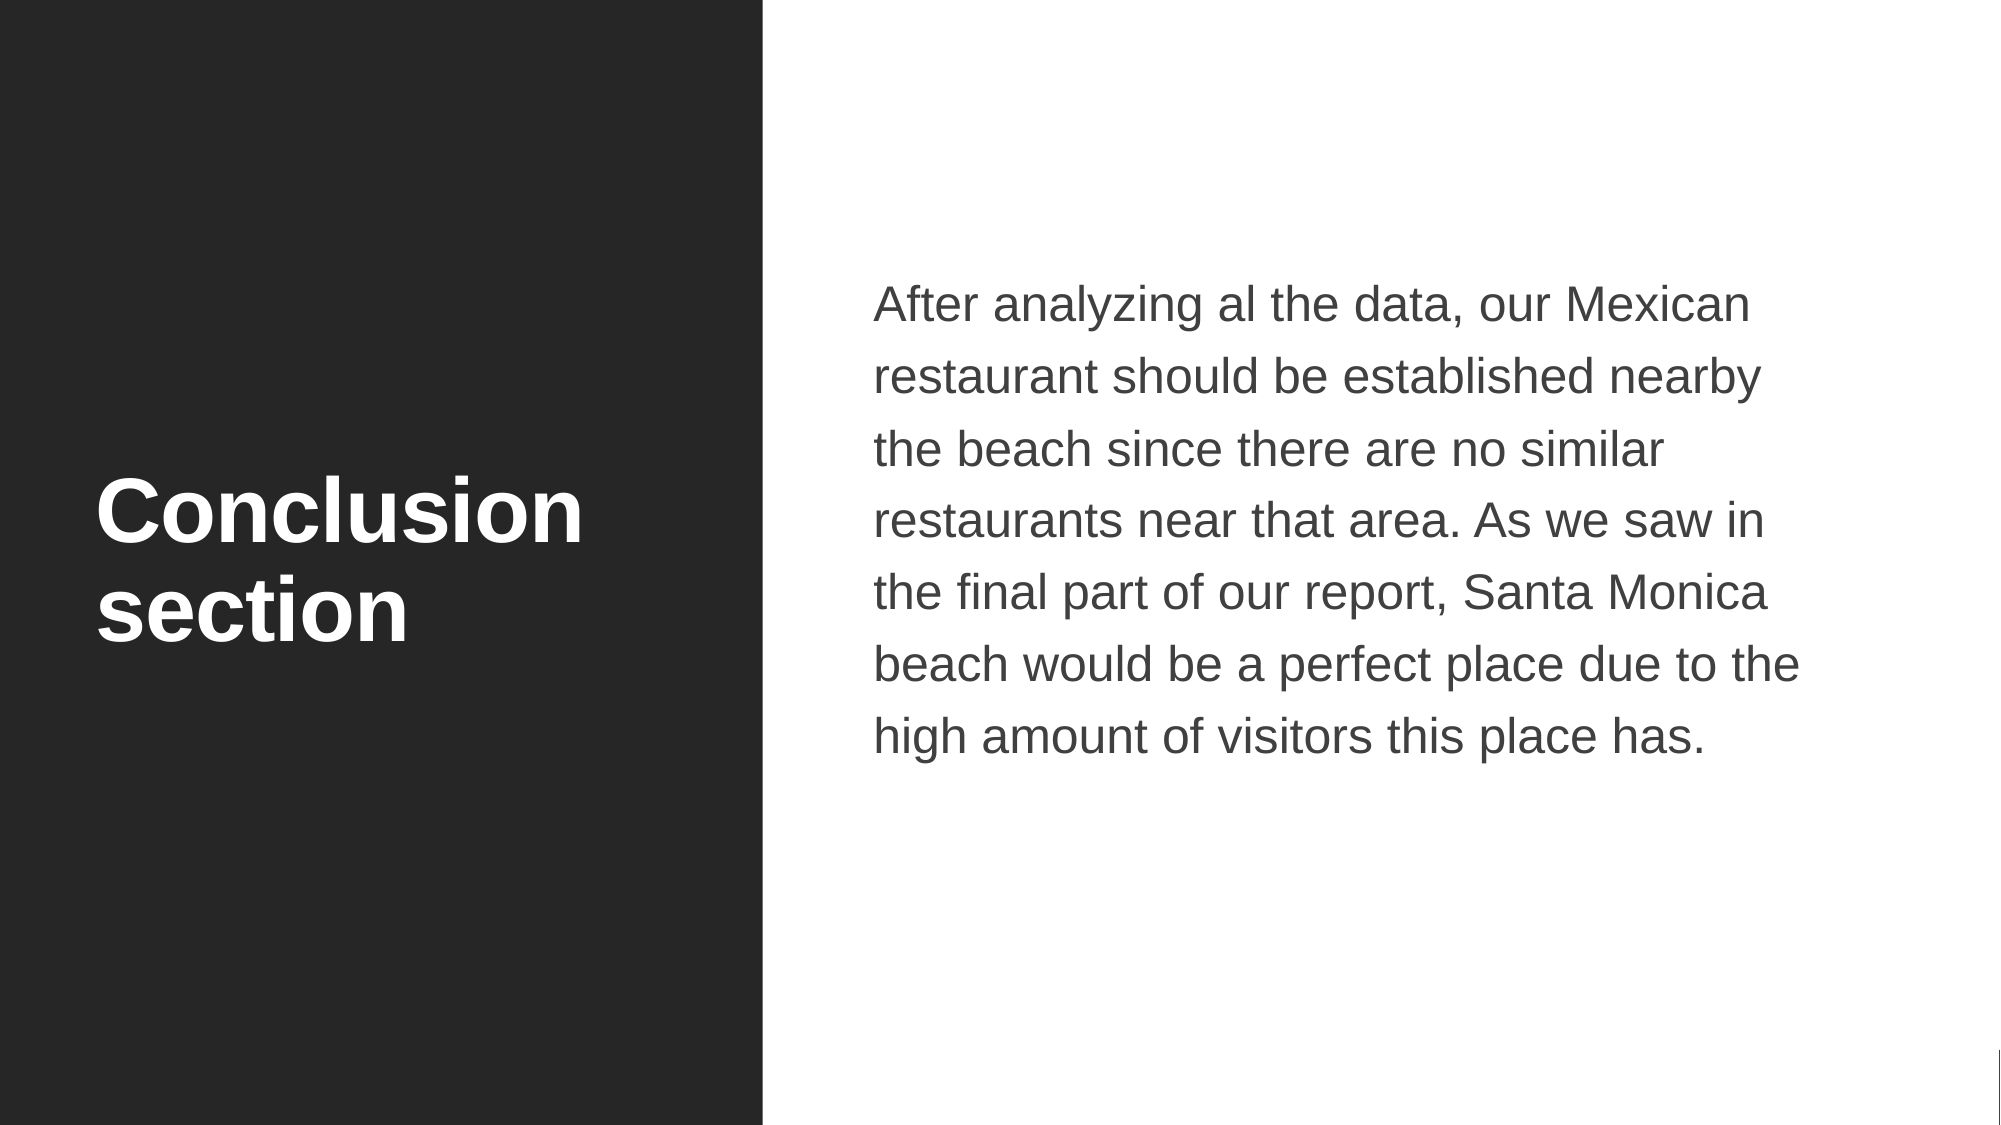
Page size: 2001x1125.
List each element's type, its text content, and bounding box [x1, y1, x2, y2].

text_box [0, 0, 764, 1125]
text_box [764, 0, 2000, 1125]
title Conclusion section [80, 99, 679, 1026]
list After analyzing al the data, our Mexican restaurant should be established nearby the beach since there are no similar restaurants near that area. As we saw in the final part of our report, Santa Monica beach would be a perfect place due to the high amount of visitors this place has. [858, 99, 1830, 1026]
